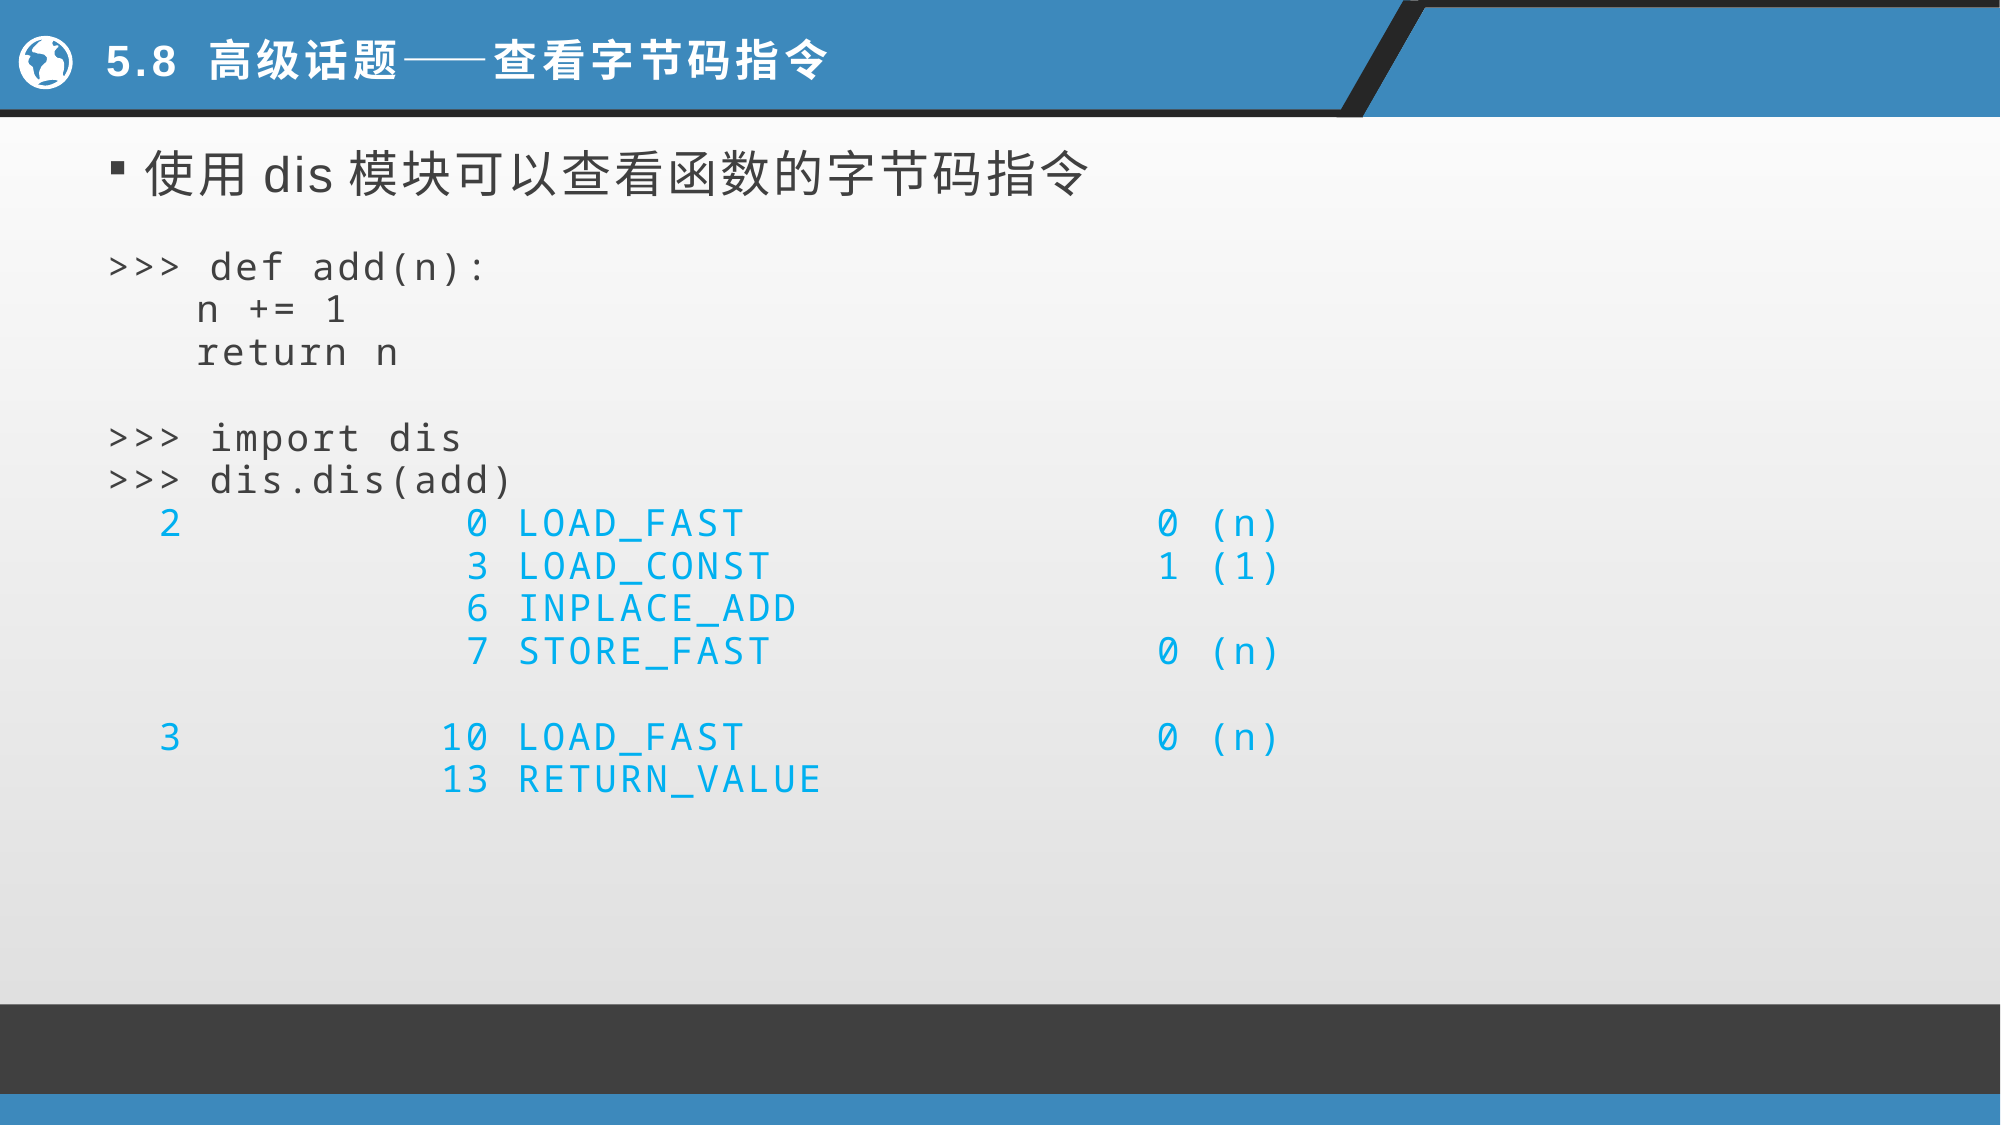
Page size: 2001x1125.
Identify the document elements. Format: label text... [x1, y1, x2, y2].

title 5.8 高级话题——查看字节码指令 [90, 0, 977, 146]
list 使用dis模块可以查看函数的字节码指令 >>> def add(n): n += 1 return n >>> import dis >>> dis.dis(add) 2 0 LOAD_FAST 0 (n) 3 LOAD_CONST 1 (1) 6 INPLACE_ADD 7 STORE_FAST 0 (n) 3 10 LOAD_FAST 0 (n) 13 RETURN_VALUE [90, 146, 1921, 976]
